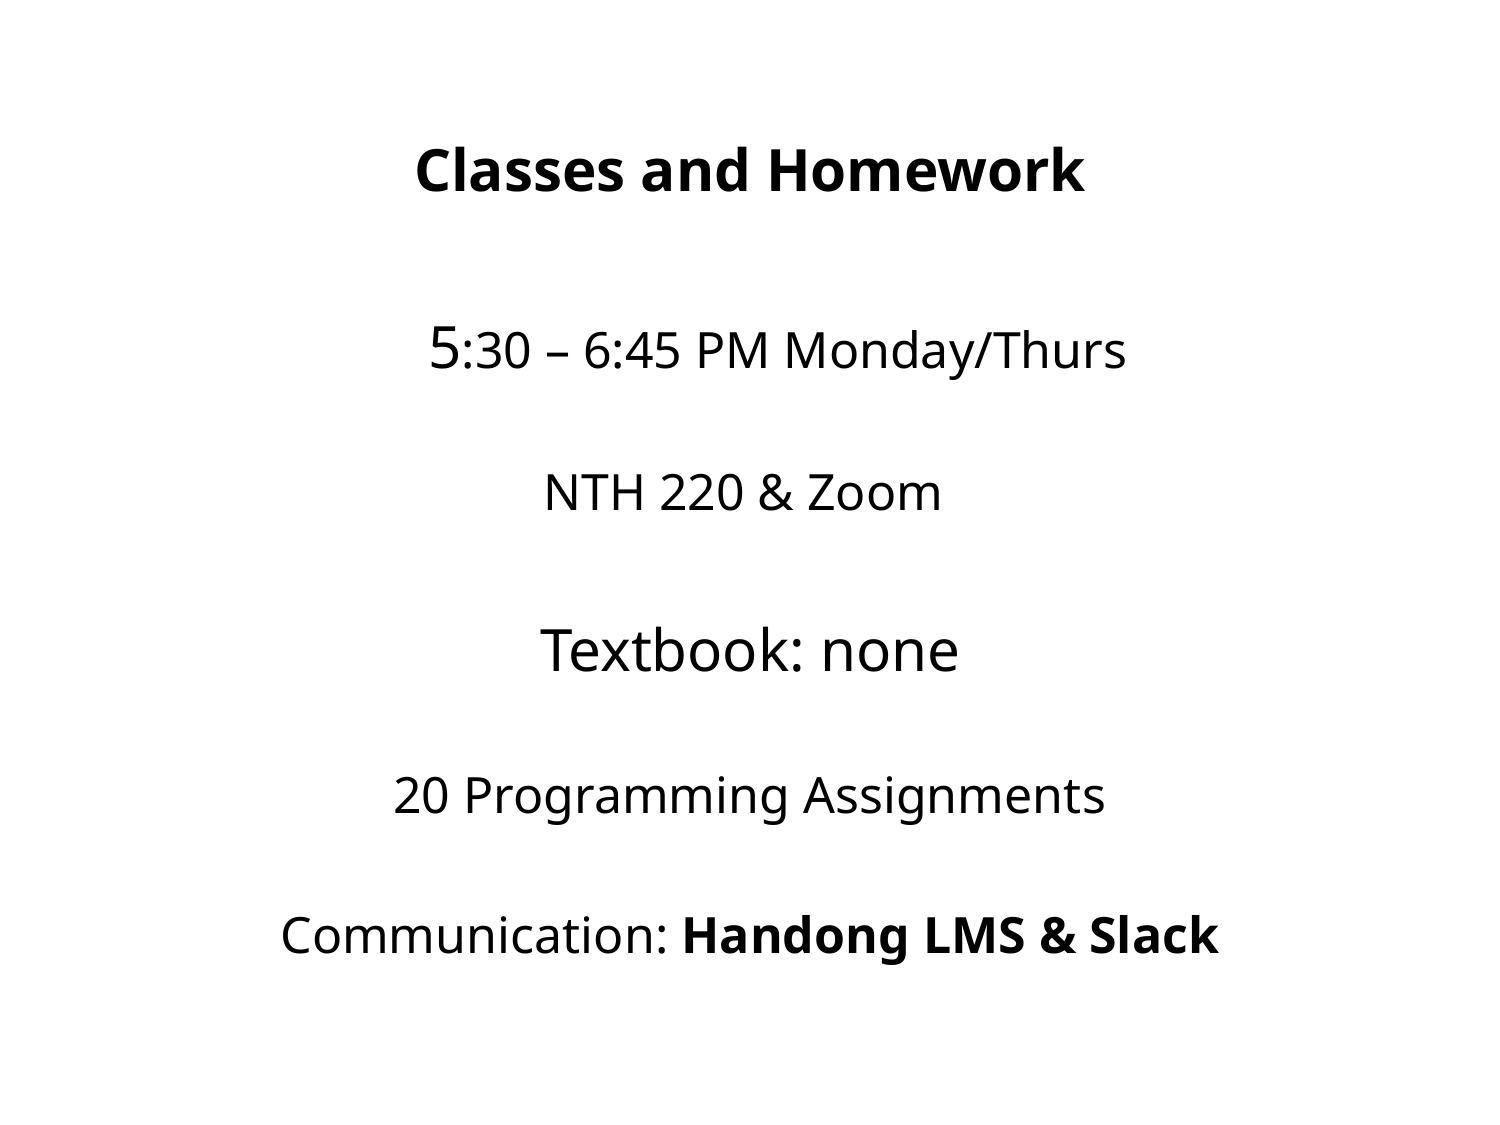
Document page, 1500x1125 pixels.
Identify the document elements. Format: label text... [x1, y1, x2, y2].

list 5:30 – 6:45 PM Monday/Thurs NTH 220 & Zoom Textbook: none 20 Programming Assignments Communication: Handong LMS & Slack [75, 302, 1425, 1090]
title Classes and Homework [75, 45, 1425, 291]
